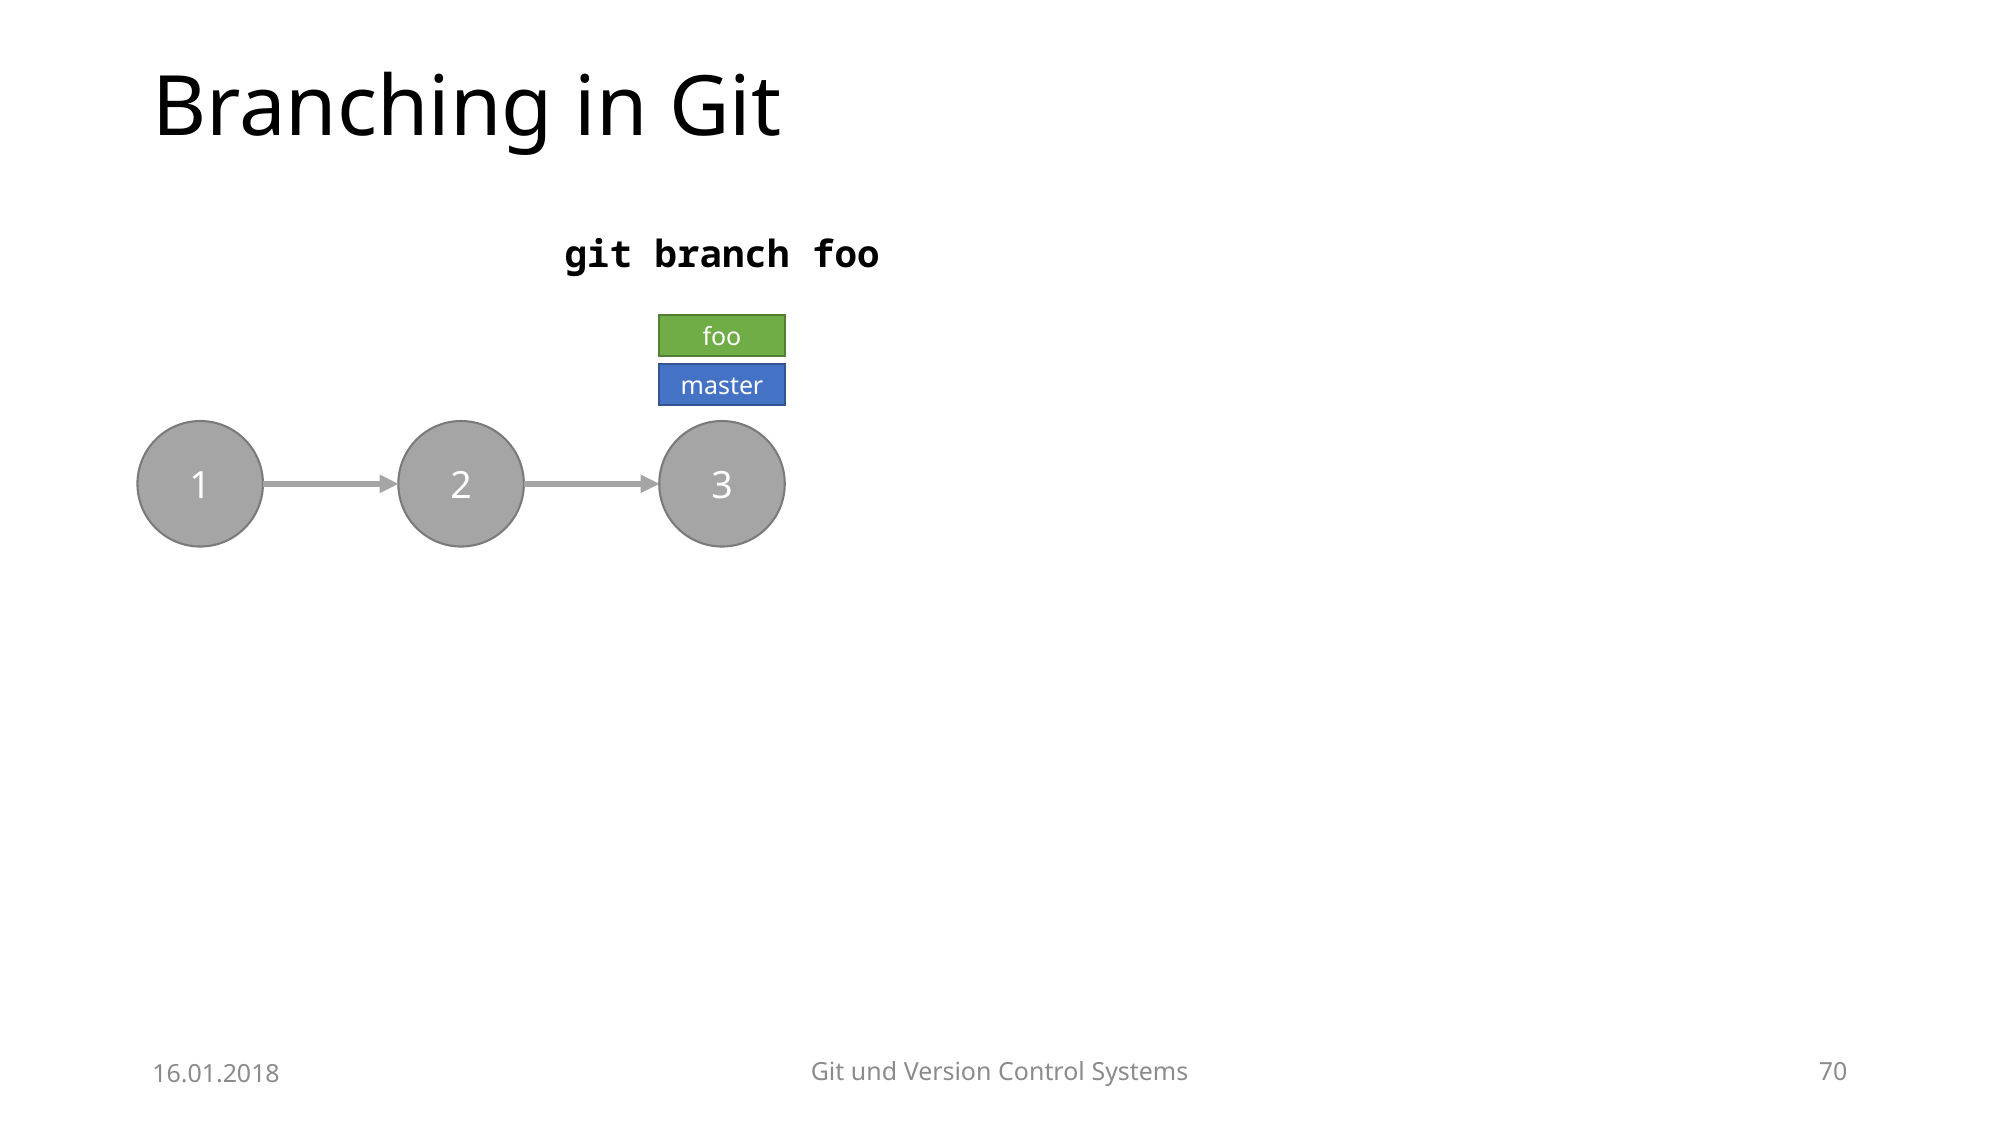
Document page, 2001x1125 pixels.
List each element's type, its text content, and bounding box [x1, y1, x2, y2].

slide_number 70 [1412, 1042, 1863, 1103]
text_box git branch foo [549, 222, 895, 283]
text_box 1 [136, 419, 264, 548]
footer Git und Version Control Systems [662, 1042, 1338, 1103]
text_box 2 [397, 419, 525, 548]
title Branching in Git [137, 42, 1863, 175]
text_box 3 [658, 419, 786, 548]
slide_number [137, 1042, 588, 1103]
text_box master [658, 363, 786, 406]
text_box foo [658, 314, 786, 357]
